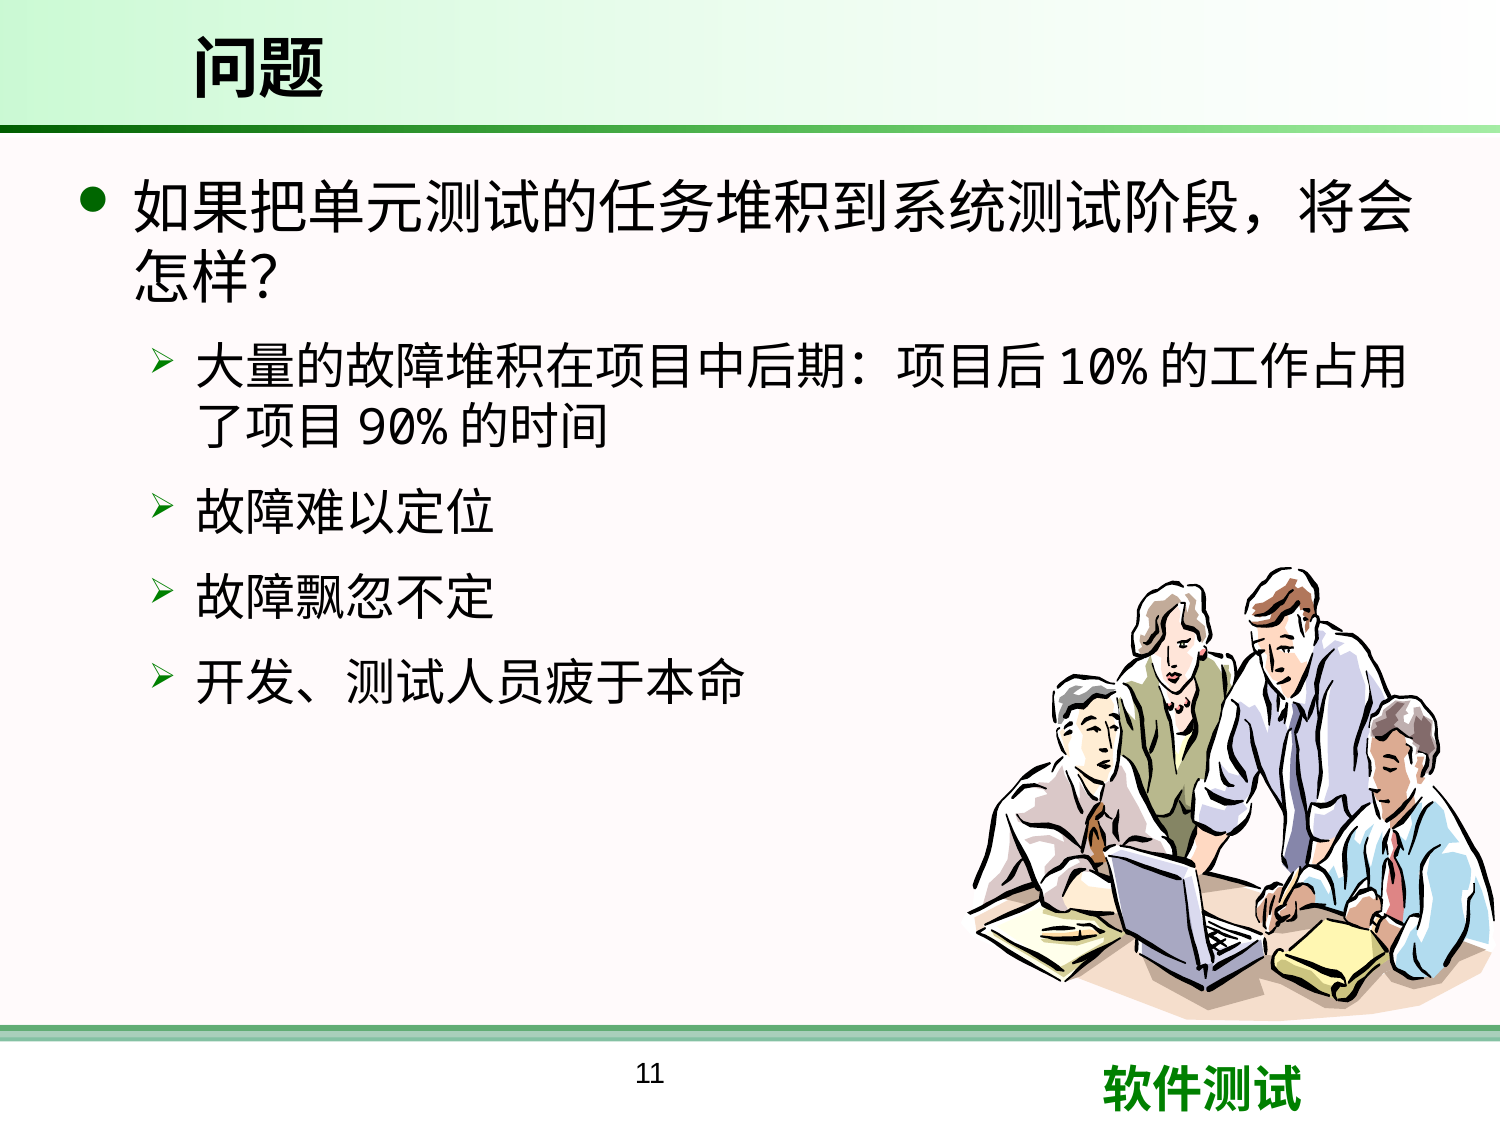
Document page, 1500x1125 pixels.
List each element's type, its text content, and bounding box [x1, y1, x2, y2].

picture [960, 562, 1500, 1026]
title 问题 [176, 12, 1223, 119]
list 如果把单元测试的任务堆积到系统测试阶段，将会怎样？ 大量的故障堆积在项目中后期：项目后10%的工作占用了项目90%的时间 故障难以定位 故障飘忽不定 开发、测试人员疲于本命 [58, 162, 1463, 1001]
footer 11 [412, 1046, 888, 1125]
